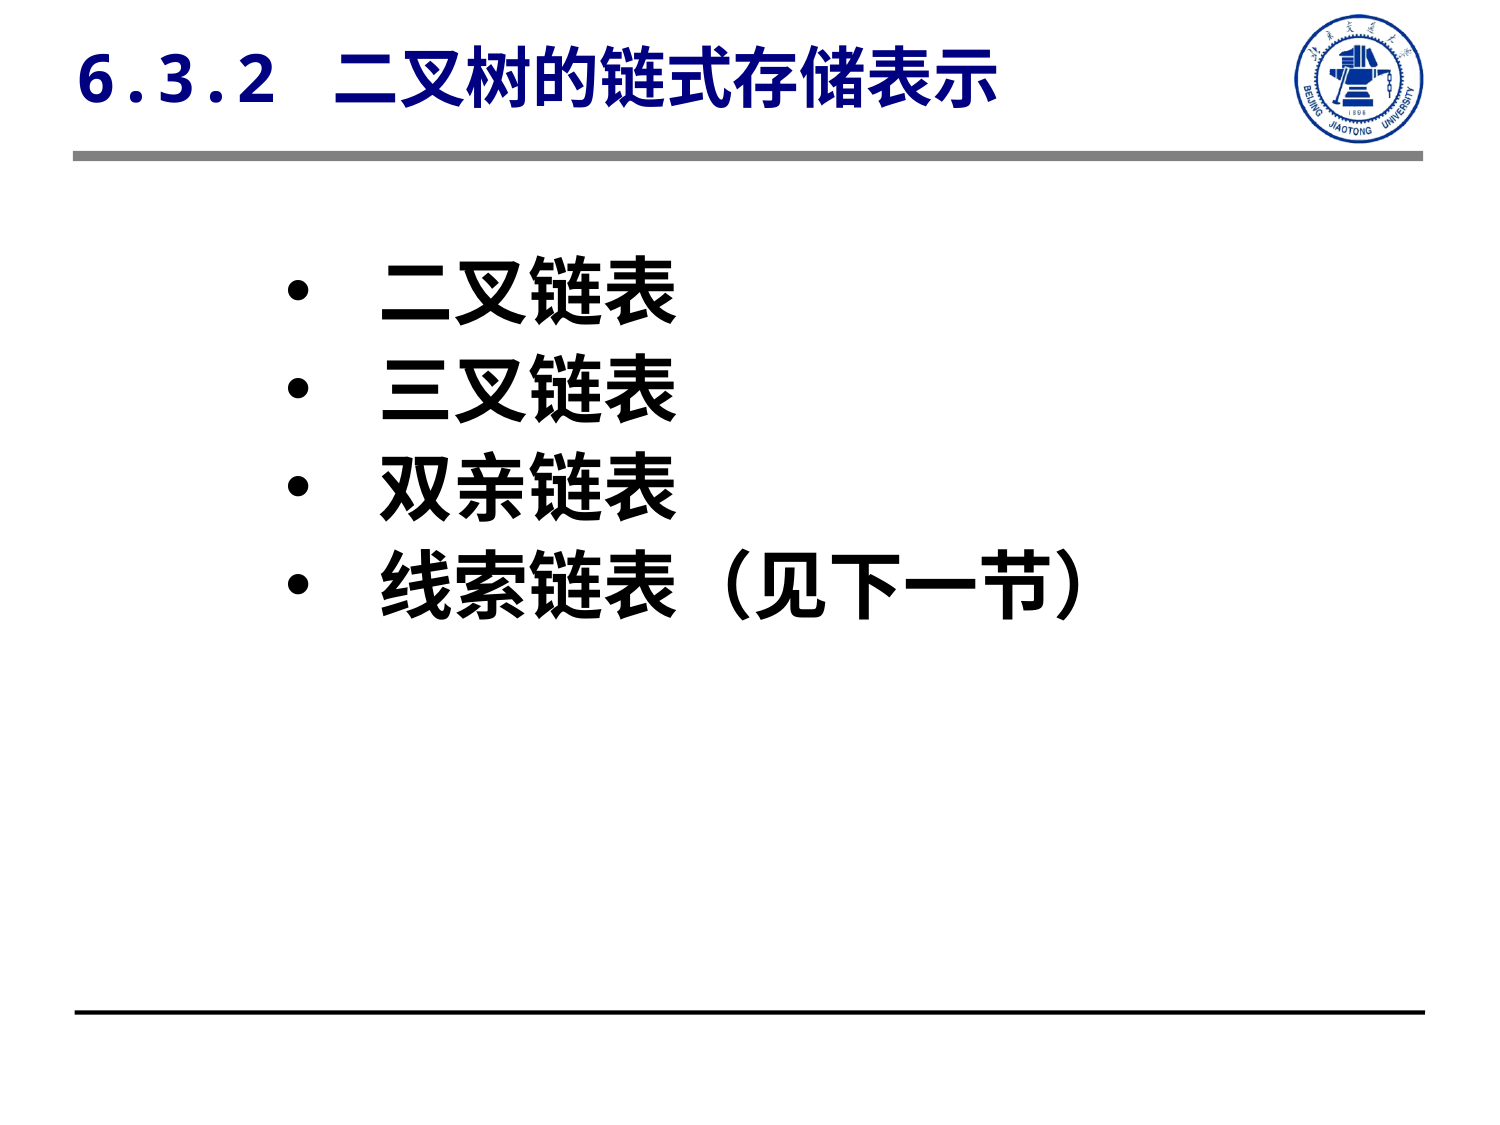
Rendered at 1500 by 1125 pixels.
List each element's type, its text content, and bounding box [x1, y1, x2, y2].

text_box 二叉链表 三叉链表 双亲链表 线索链表（见下一节） [270, 229, 1163, 636]
text_box 6.3.2 二叉树的链式存储表示 [61, 29, 1372, 120]
picture [1294, 14, 1424, 144]
